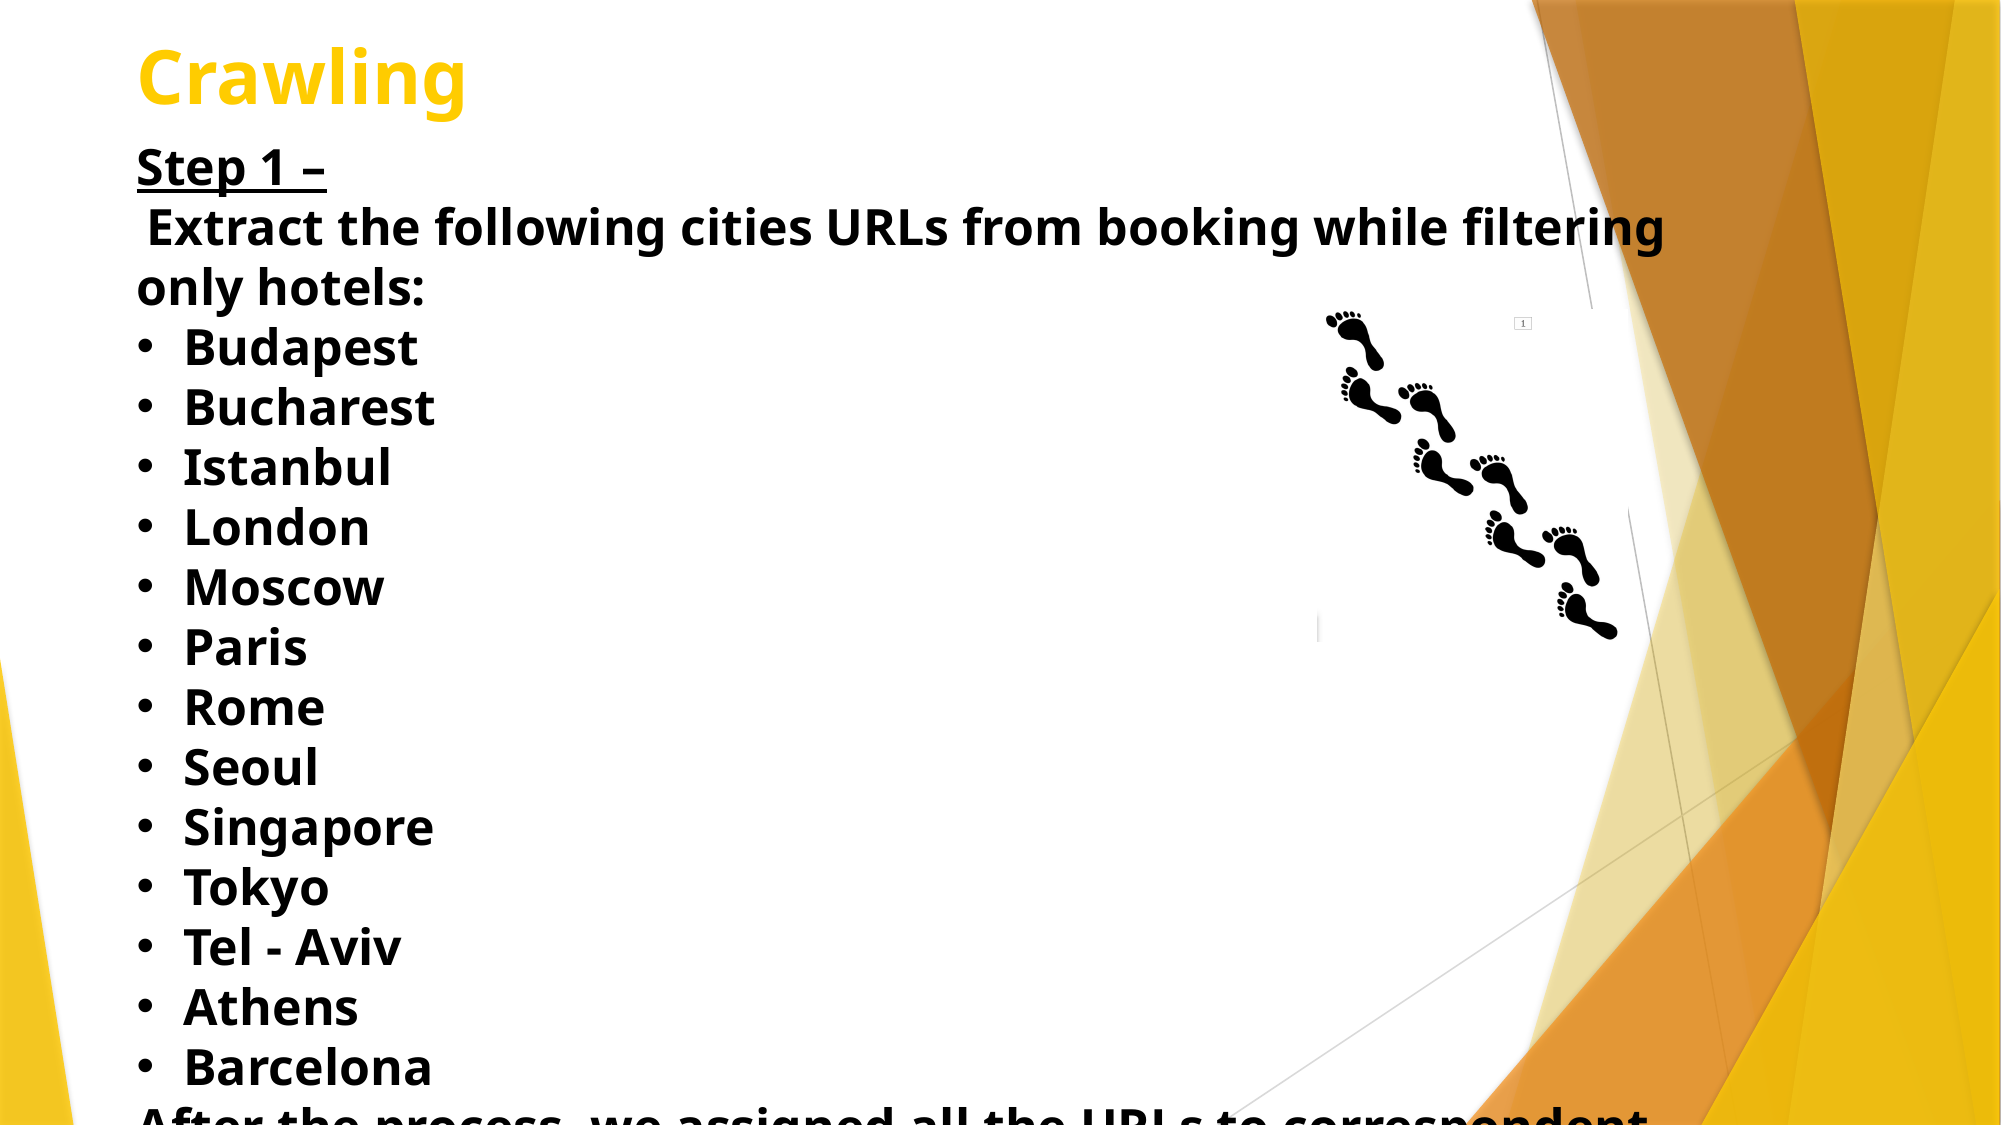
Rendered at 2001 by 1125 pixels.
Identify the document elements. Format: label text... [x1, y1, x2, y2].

text_box Crawling [121, 21, 591, 127]
text_box Step 1 – Extract the following cities URLs from booking while filtering only hotels: Budapest Bucharest Istanbul London Moscow Paris Rome Seoul Singapore Tokyo Tel - Aviv Athens Barcelona After the process, we assigned all the URLs to correspondent variables. [121, 127, 1755, 1125]
picture [1316, 308, 1628, 643]
